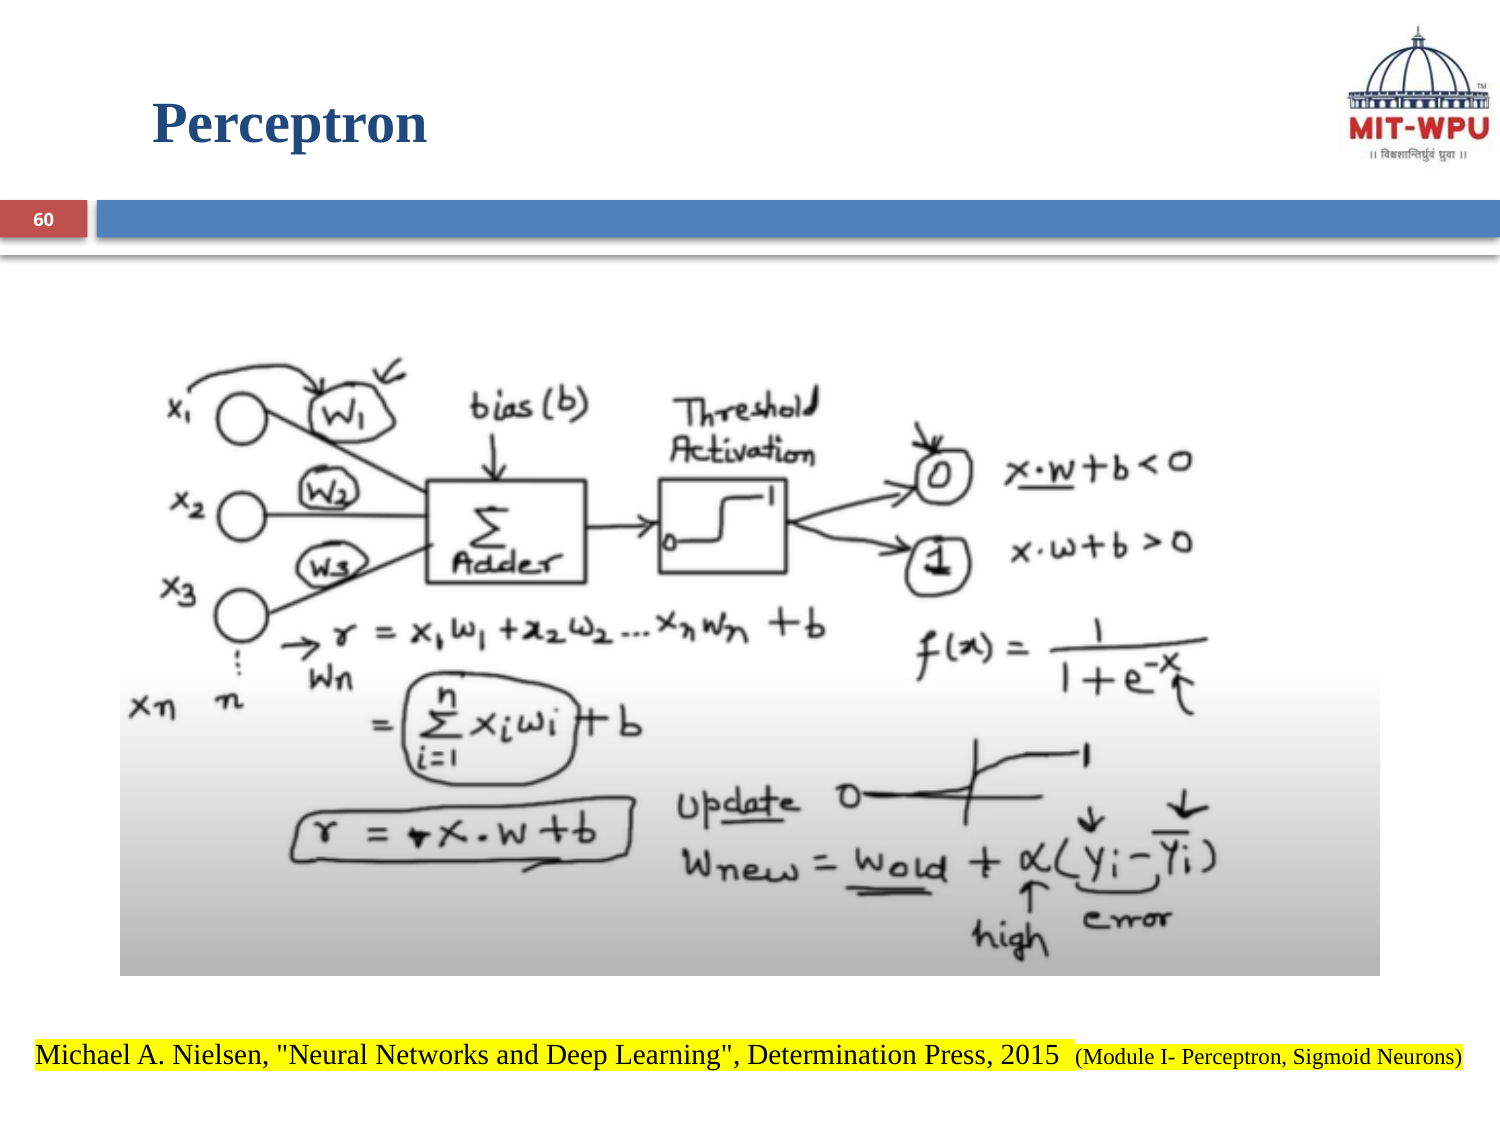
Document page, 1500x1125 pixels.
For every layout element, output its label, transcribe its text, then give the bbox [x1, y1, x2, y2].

text_box Michael A. Nielsen, "Neural Networks and Deep Learning", Determination Press, 2015 (Module I- Perceptron, Sigmoid Neurons) [20, 1026, 1500, 1078]
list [120, 338, 1380, 976]
picture [1337, 12, 1500, 175]
title Perceptron [137, 37, 825, 200]
slide_number 60 [0, 200, 88, 241]
